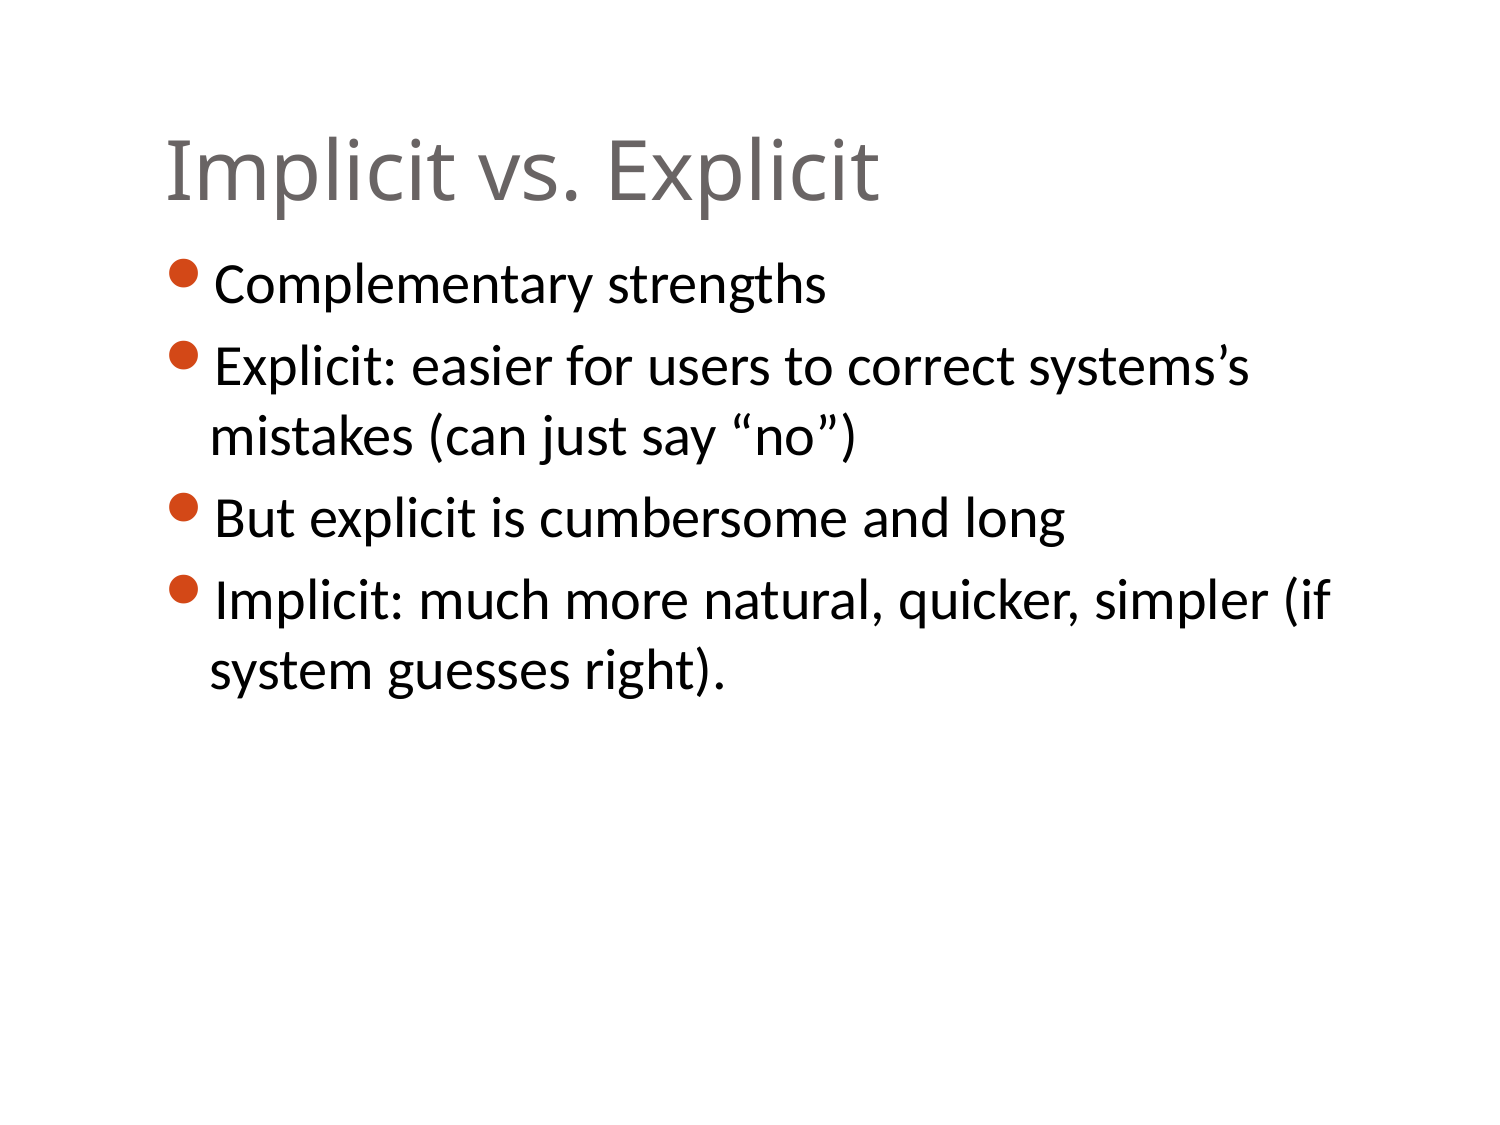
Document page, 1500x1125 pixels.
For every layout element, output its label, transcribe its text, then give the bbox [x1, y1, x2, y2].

title Implicit vs. Explicit [149, 44, 1426, 233]
list Complementary strengths Explicit: easier for users to correct systems’s mistakes (can just say “no”) But explicit is cumbersome and long Implicit: much more natural, quicker, simpler (if system guesses right). [149, 237, 1426, 988]
